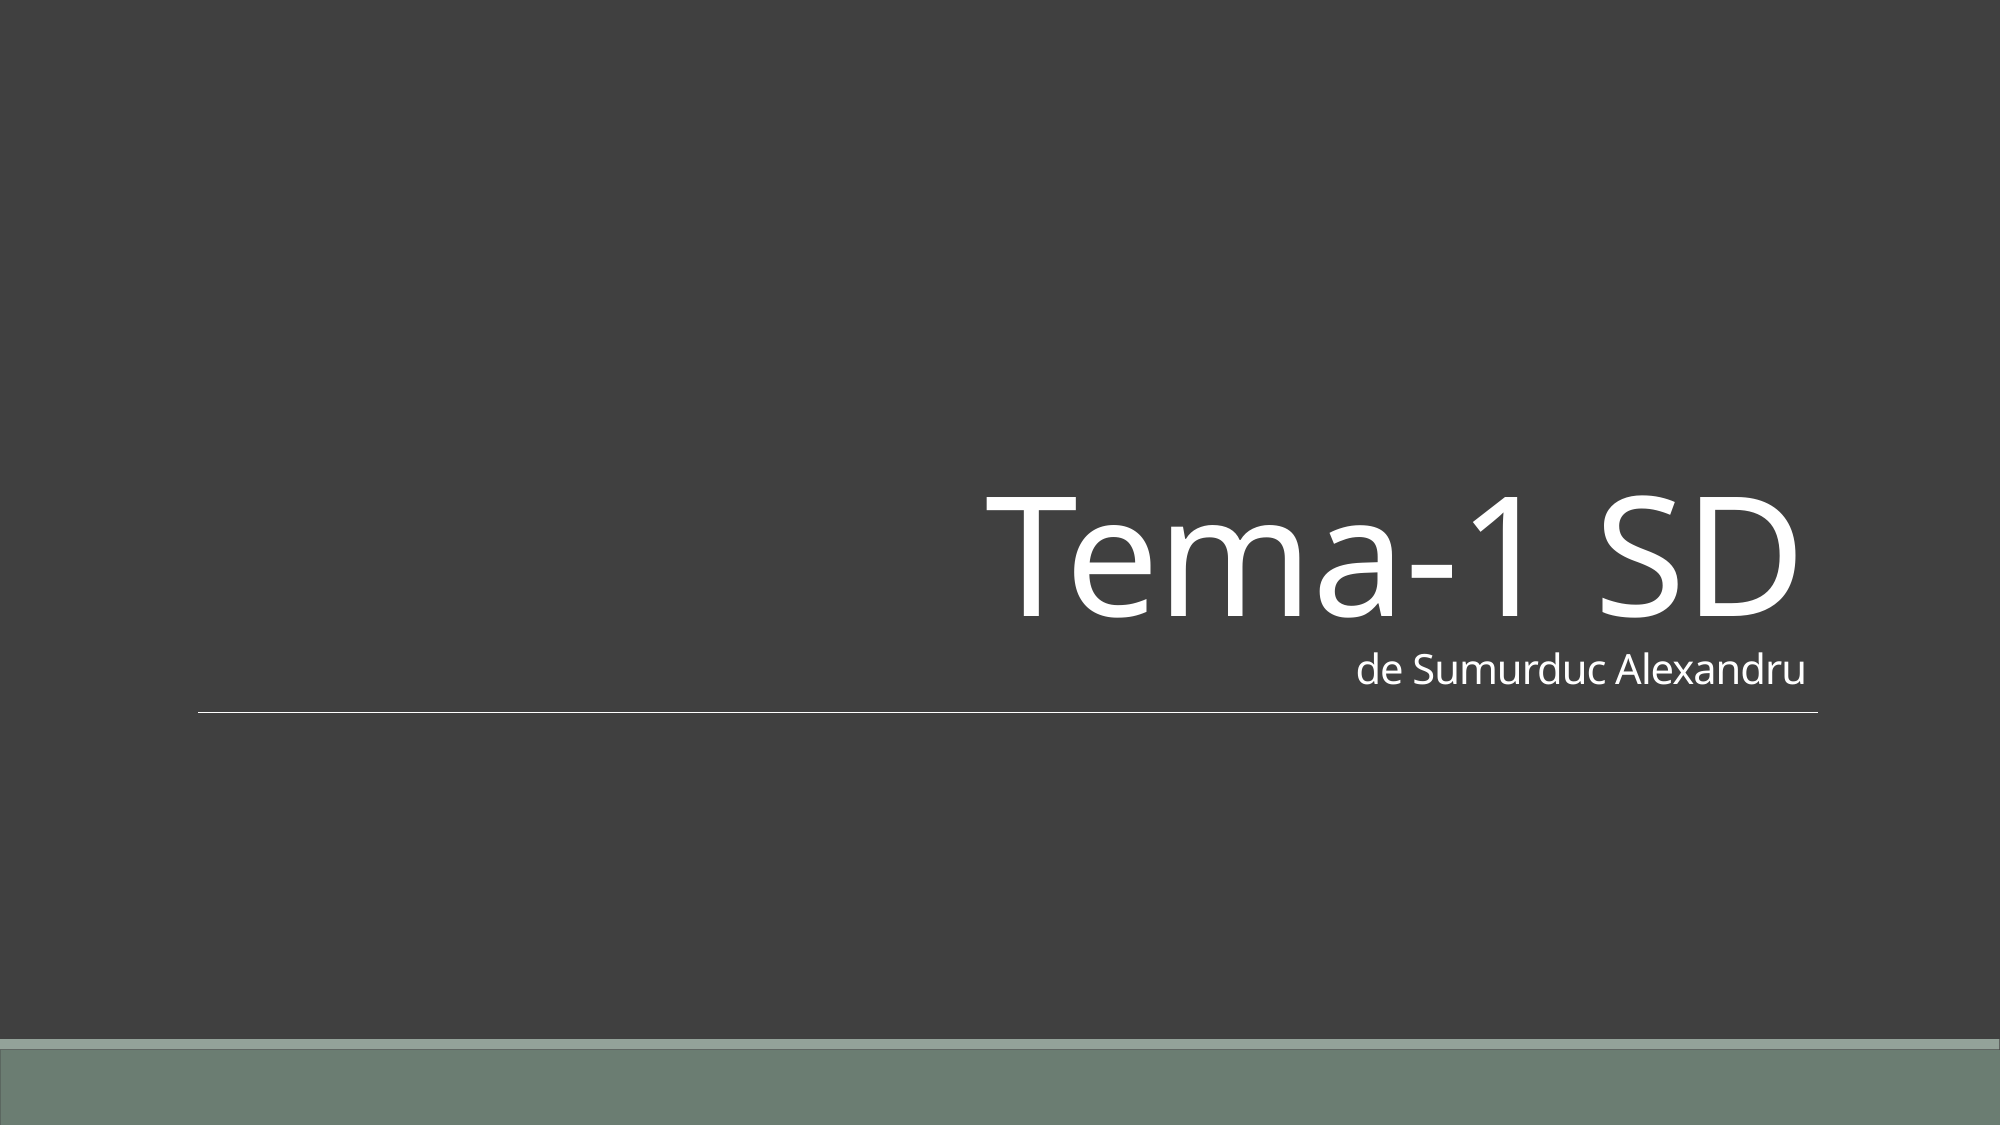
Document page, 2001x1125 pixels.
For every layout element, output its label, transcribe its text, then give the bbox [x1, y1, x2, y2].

title Tema-1 SD de Sumurduc Alexandru [171, 115, 1822, 701]
